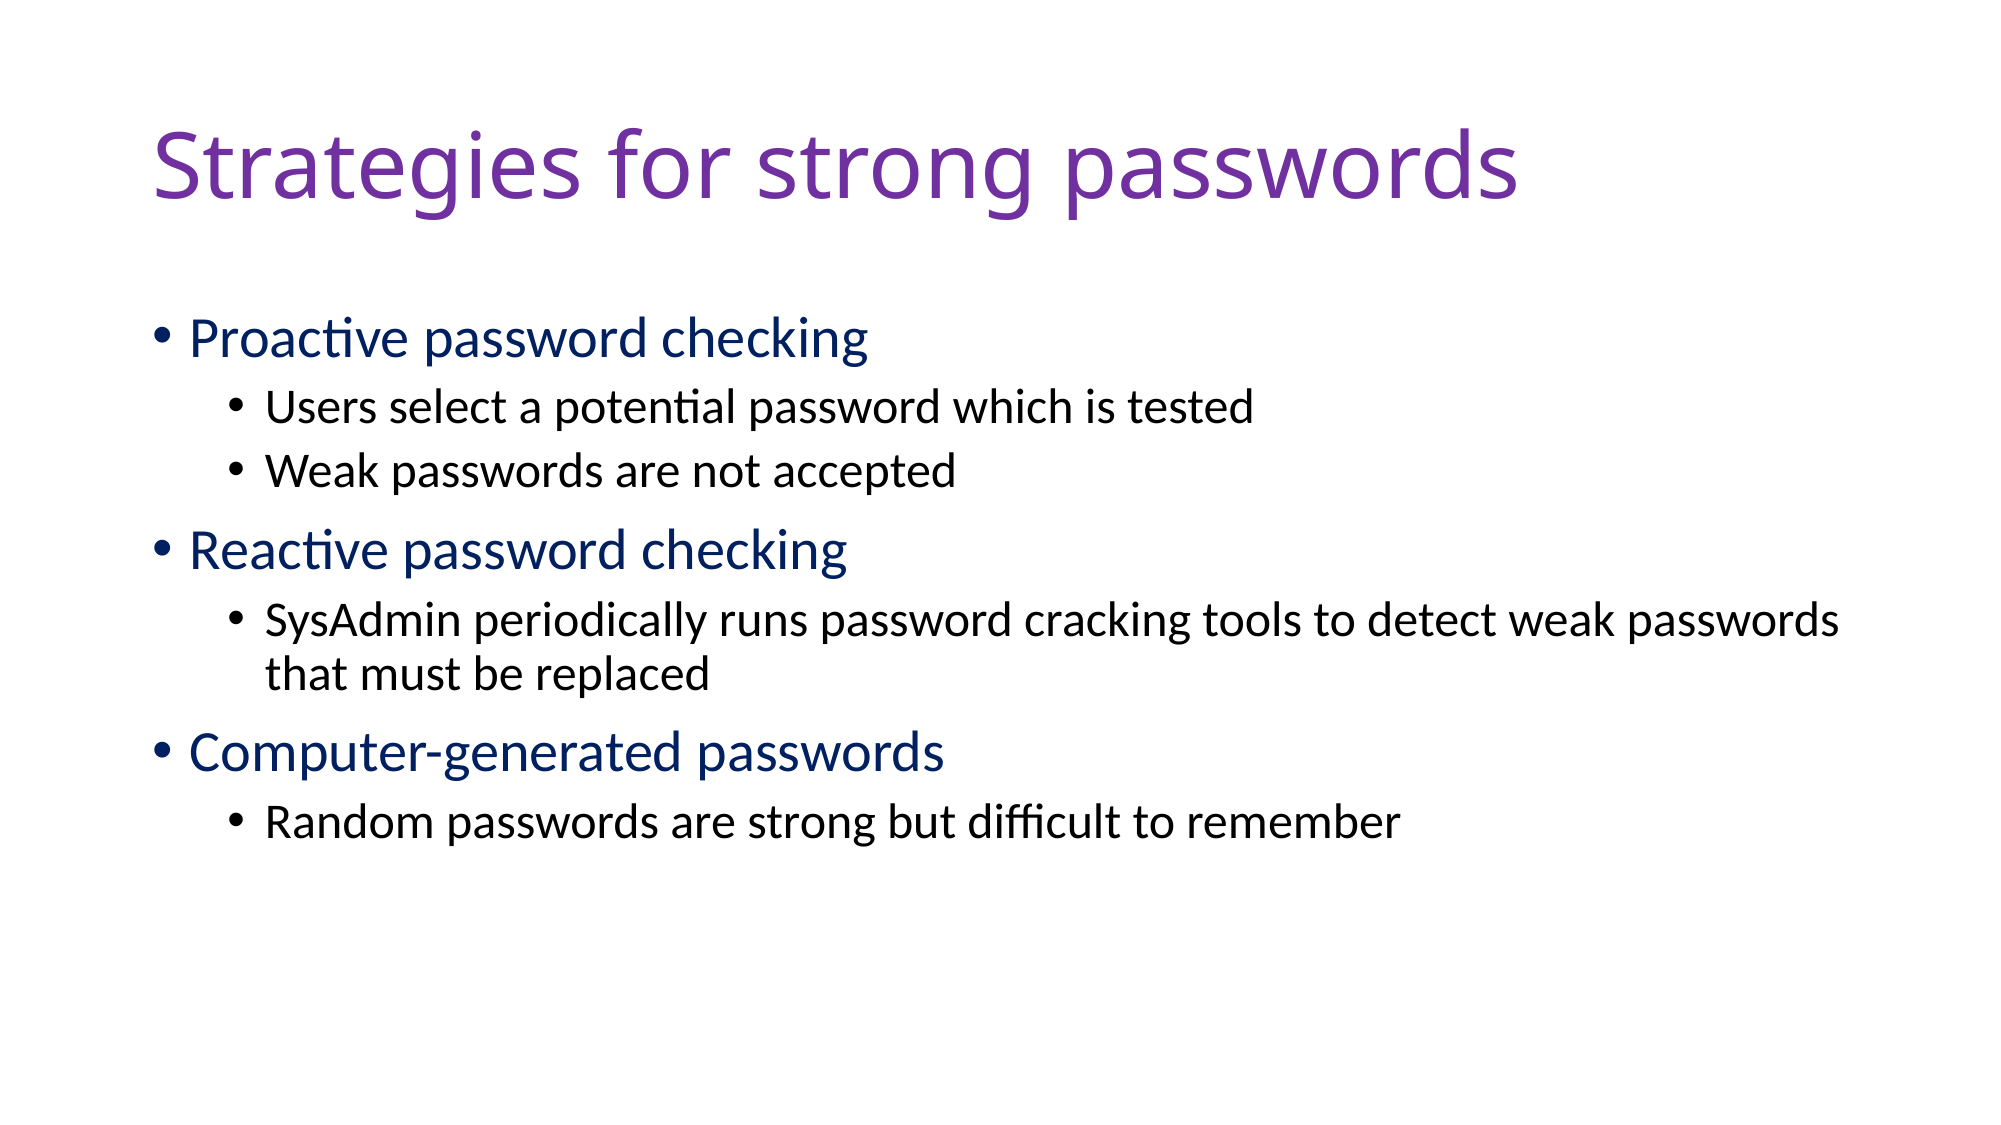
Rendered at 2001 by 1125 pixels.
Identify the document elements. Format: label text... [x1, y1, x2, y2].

title Strategies for strong passwords [137, 59, 1863, 278]
list Proactive password checking Users select a potential password which is tested Weak passwords are not accepted Reactive password checking SysAdmin periodically runs password cracking tools to detect weak passwords that must be replaced Computer-generated passwords Random passwords are strong but difficult to remember [137, 299, 1863, 1014]
